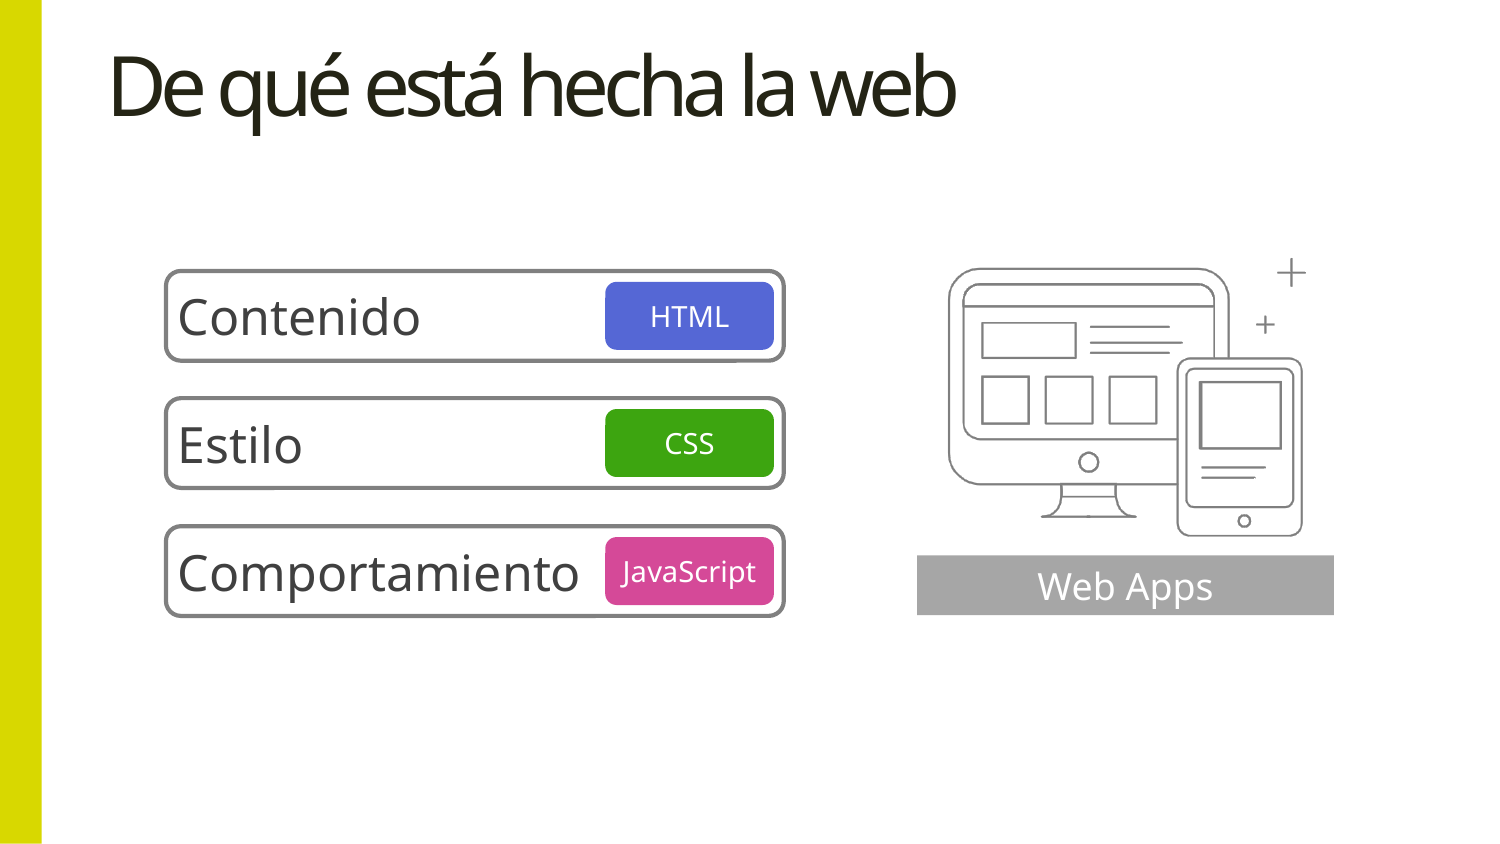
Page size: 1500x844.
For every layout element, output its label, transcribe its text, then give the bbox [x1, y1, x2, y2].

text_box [165, 397, 784, 489]
picture [939, 211, 1313, 585]
text_box Web Apps [917, 555, 1334, 616]
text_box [604, 536, 775, 606]
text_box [165, 270, 784, 361]
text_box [604, 408, 775, 478]
title De qué está hecha la web [105, 0, 1460, 134]
text_box [0, 0, 42, 844]
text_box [165, 525, 784, 617]
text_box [604, 281, 775, 350]
